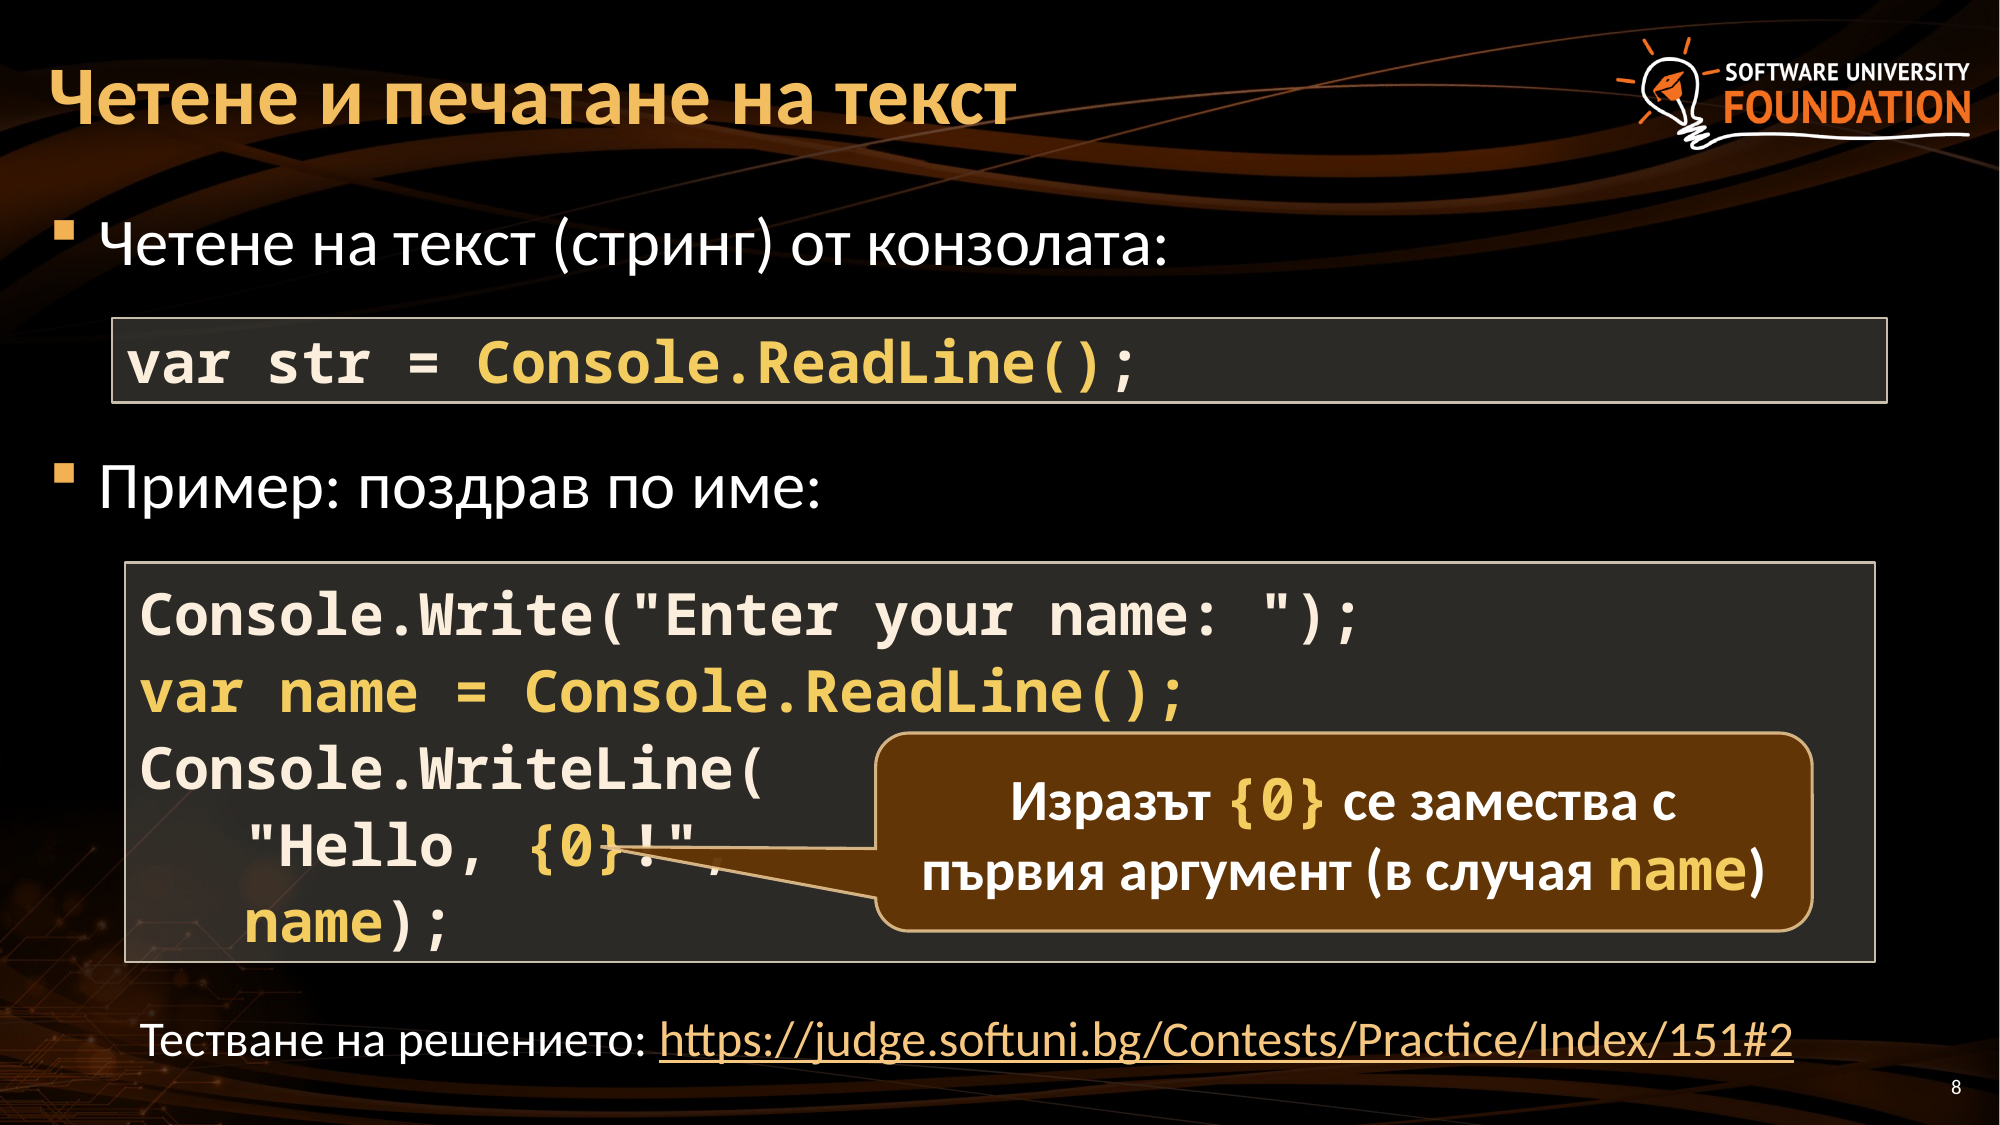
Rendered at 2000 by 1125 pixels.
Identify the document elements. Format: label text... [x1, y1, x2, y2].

picture [0, 0, 2000, 1125]
text_box var str = Console.ReadLine(); [111, 317, 1888, 403]
title Четене и печатане на текст [30, 6, 1602, 189]
slide_number 8 [1897, 1070, 1968, 1103]
text_box Console.Write("Enter your name: "); var name = Console.ReadLine(); Console.WriteLine( "Hello, {0}!", name); [124, 562, 1875, 962]
text_box Тестване на решението: https://judge.softuni.bg/Contests/Practice/Index/151#2 [124, 999, 1875, 1074]
list Четене на текст (стринг) от конзолата: Пример: поздрав по име: [31, 188, 1968, 1103]
text_box Изразът {0} се замества с първия аргумент (в случая name) [600, 731, 1814, 933]
